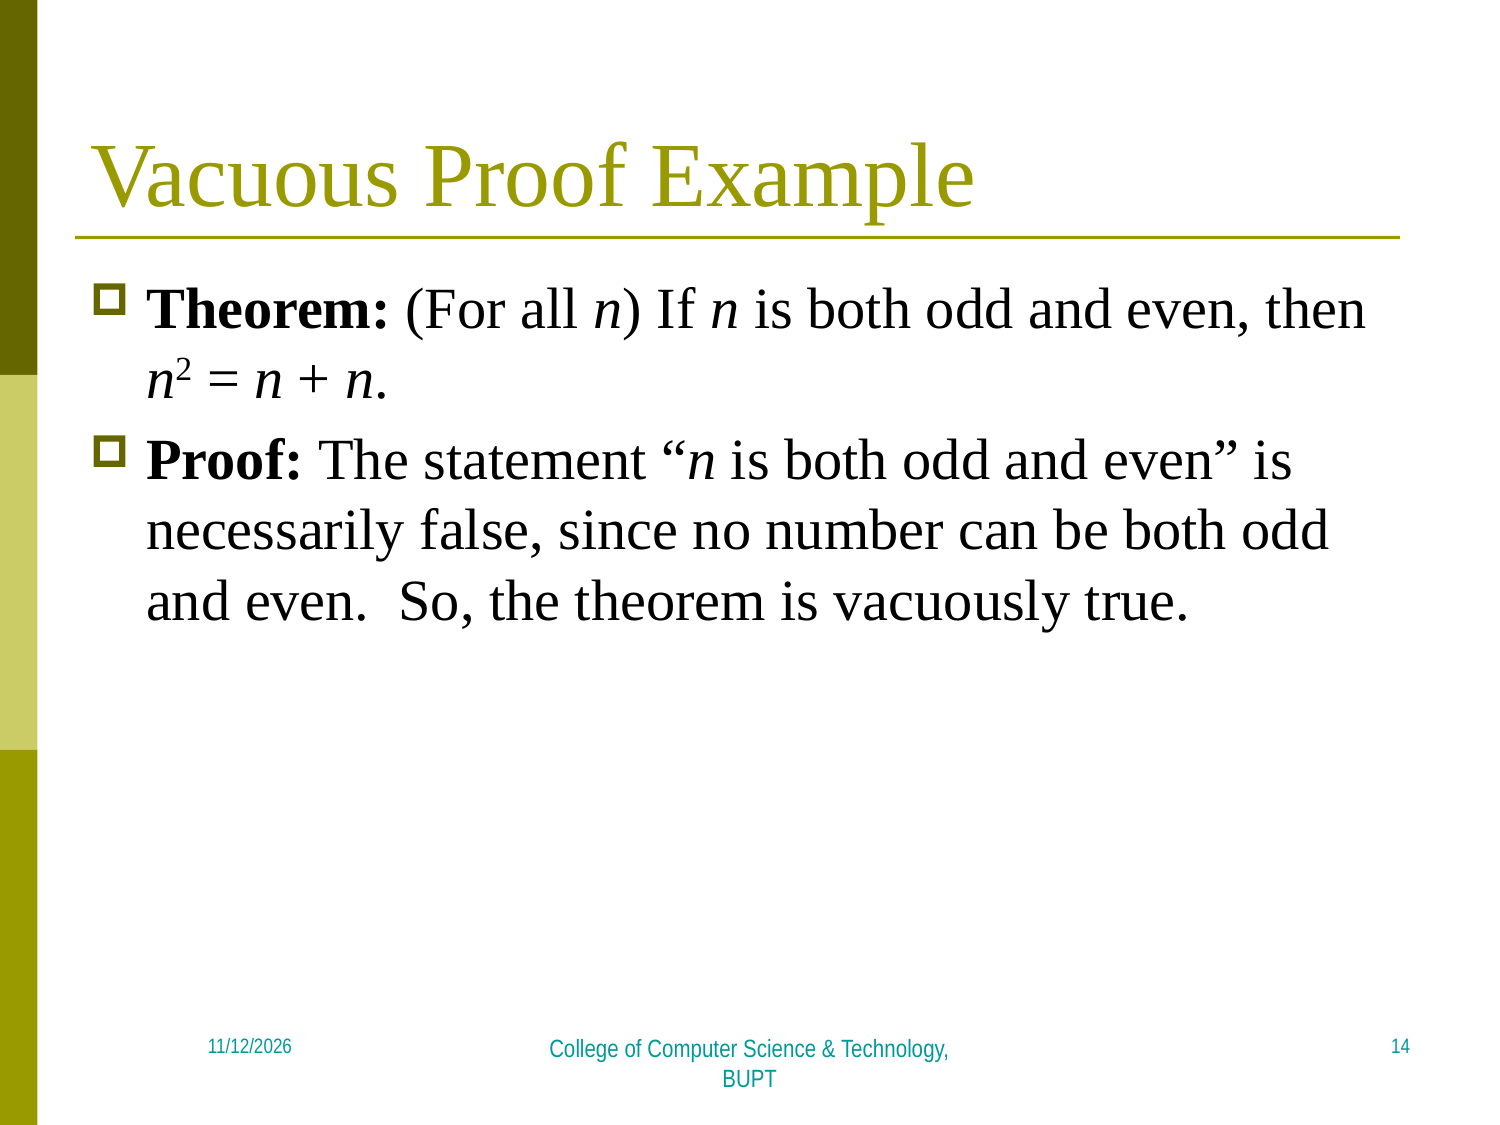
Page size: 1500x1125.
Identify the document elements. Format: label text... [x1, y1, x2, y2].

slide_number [75, 1025, 425, 1100]
footer College of Computer Science & Technology, BUPT [512, 1025, 988, 1100]
title Vacuous Proof Example [75, 45, 1425, 233]
slide_number 14 [1074, 1025, 1425, 1100]
list Theorem: (For all n) If n is both odd and even, then n2 = n + n. Proof: The statement “n is both odd and even” is necessarily false, since no number can be both odd and even. So, the theorem is vacuously true. [75, 262, 1425, 1006]
